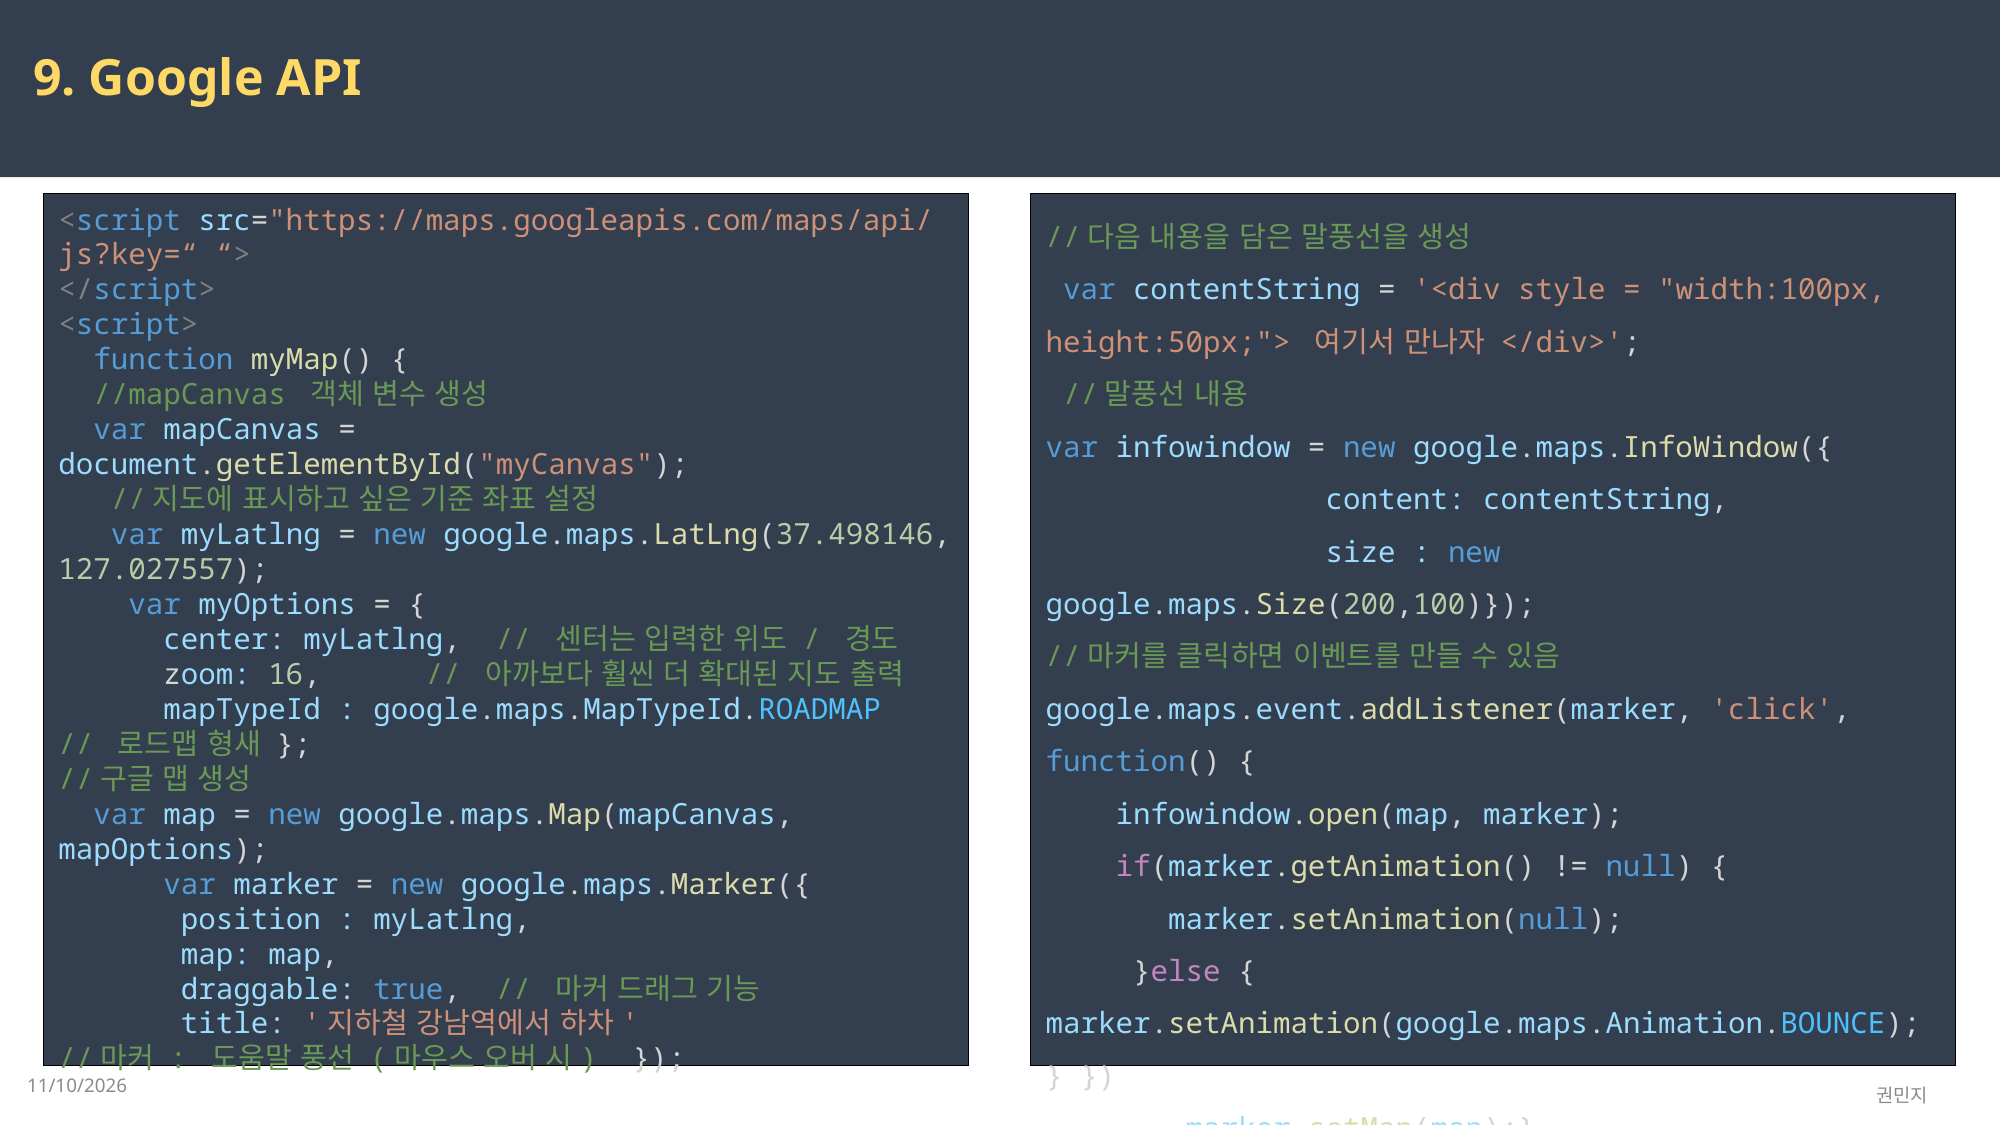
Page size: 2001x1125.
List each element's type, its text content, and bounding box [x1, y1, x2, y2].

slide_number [12, 1056, 462, 1117]
text_box //다음 내용을 담은 말풍선을 생성 var contentString = '<div style = "width:100px, height:50px;"> 여기서 만나자 </div>'; //말풍선 내용 var infowindow = new google.maps.InfoWindow({ content: contentString, size : new google.maps.Size(200,100)}); //마커를 클릭하면 이벤트를 만들 수 있음 google.maps.event.addListener(marker, 'click', function() { infowindow.open(map, marker); if(marker.getAnimation() != null) { marker.setAnimation(null); }else { marker.setAnimation(google.maps.Animation.BOUNCE); } }) marker.setMap(map);} [1030, 193, 1956, 1066]
text_box 9. Google API [18, 38, 1985, 113]
footer 권민지 [1805, 1065, 1999, 1125]
text_box [0, 0, 2000, 178]
text_box <script src="https://maps.googleapis.com/maps/api/js?key=“ “> </script> <script> function myMap() { //mapCanvas 객체 변수 생성 var mapCanvas = document.getElementById("myCanvas"); //지도에 표시하고 싶은 기준 좌표 설정 var myLatlng = new google.maps.LatLng(37.498146, 127.027557); var myOptions = { center: myLatlng, // 센터는 입력한 위도 / 경도 zoom: 16, // 아까보다 훨씬 더 확대된 지도 출력 mapTypeId : google.maps.MapTypeId.ROADMAP // 로드맵 형새 }; //구글 맵 생성 var map = new google.maps.Map(mapCanvas, mapOptions); var marker = new google.maps.Marker({ position : myLatlng, map: map, draggable: true, // 마커 드래그 기능 title: '지하철 강남역에서 하차' //마커 : 도움말 풍선 (마우스 오버 시) }); [43, 193, 969, 1066]
